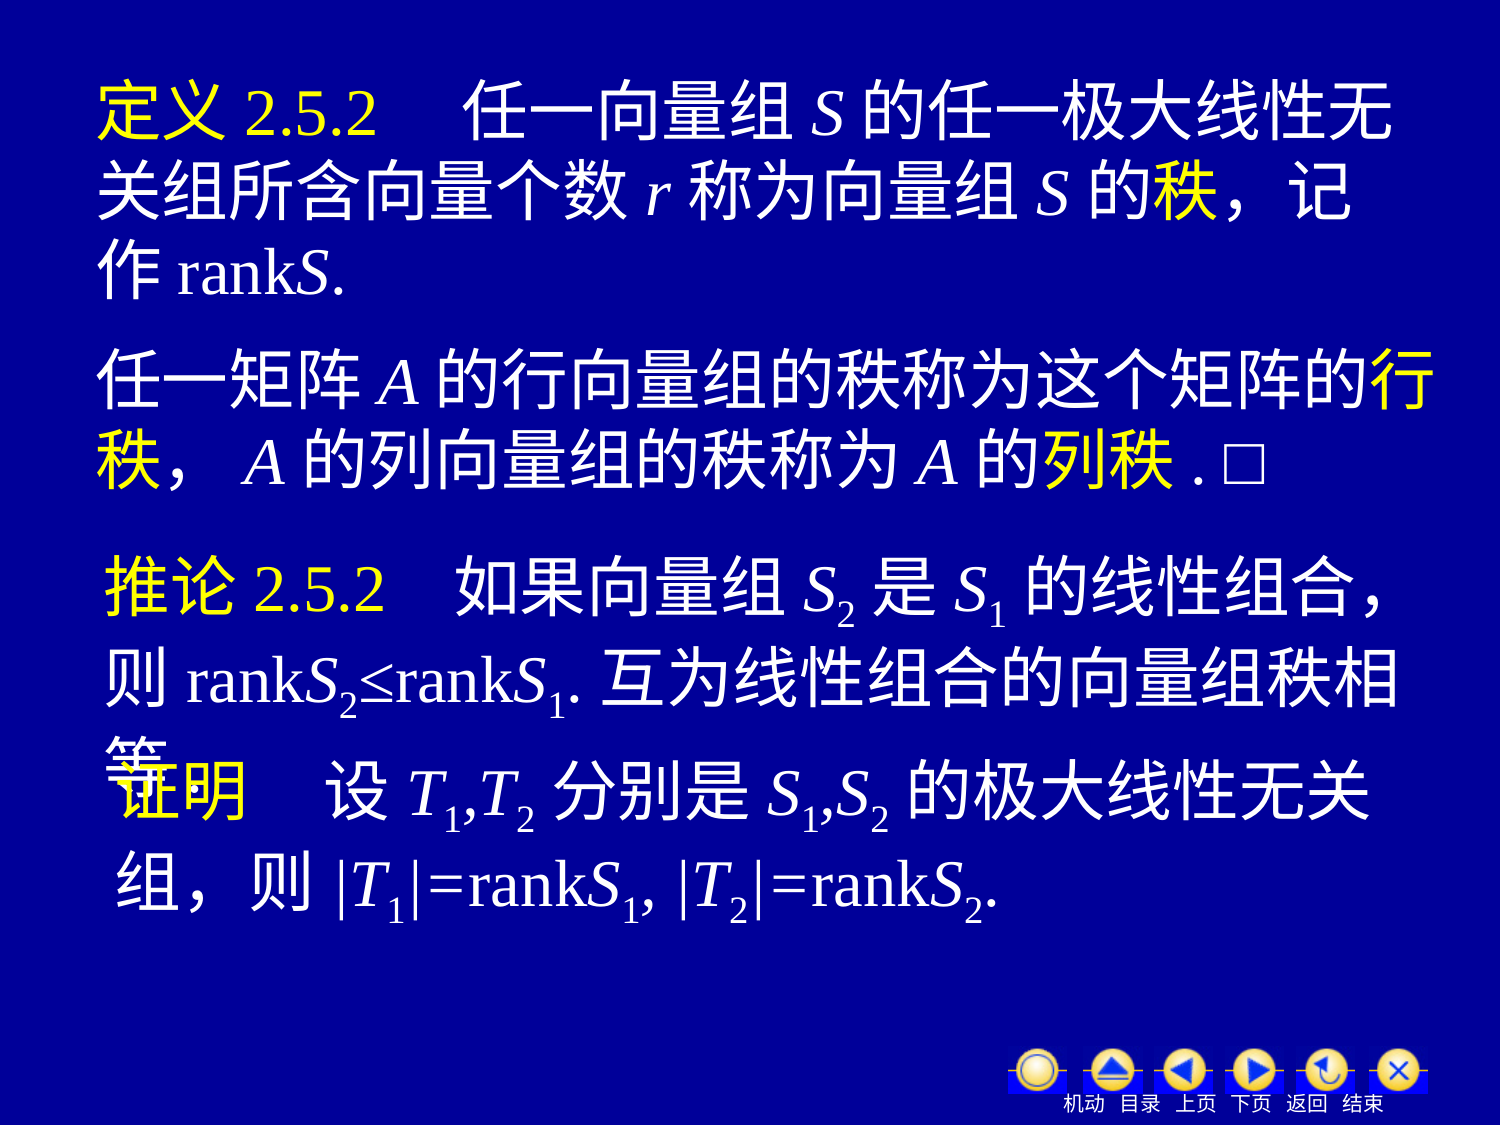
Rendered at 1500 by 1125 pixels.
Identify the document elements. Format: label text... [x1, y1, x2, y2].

text_box 推论2.5.2 如果向量组S2是S1的线性组合，则rankS2≤rankS1.互为线性组合的向量组秩相等. [88, 536, 1455, 814]
text_box 任一矩阵A的行向量组的秩称为这个矩阵的行秩，A的列向量组的秩称为A的列秩. □ [80, 330, 1468, 505]
text_box 证明 设T1,T2分别是S1,S2的极大线性无关组，则|T1|=rankS1, |T2|=rankS2. [99, 741, 1433, 939]
picture [1369, 1046, 1428, 1094]
text_box 定义2.5.2 任一向量组S的任一极大线性无关组所含向量个数r称为向量组S的秩，记作rankS. [80, 60, 1433, 316]
picture [1008, 1046, 1067, 1094]
picture [1083, 1046, 1143, 1094]
picture [1296, 1046, 1355, 1094]
picture [1154, 1046, 1213, 1094]
picture [1225, 1046, 1284, 1094]
